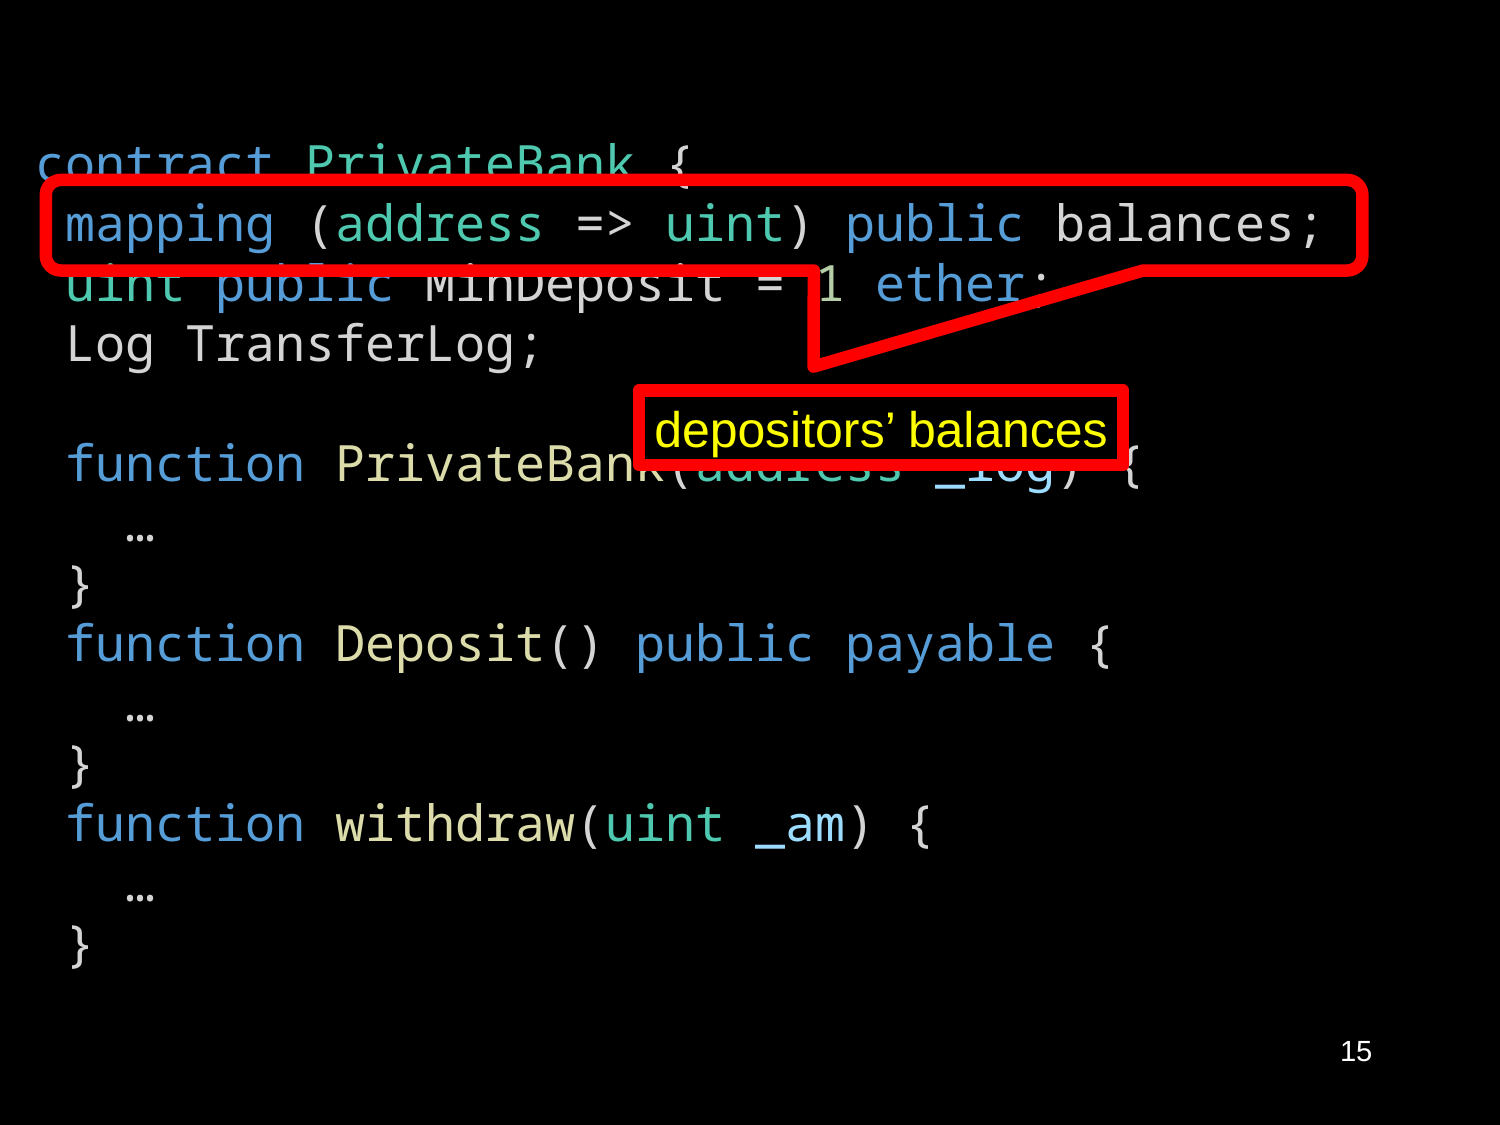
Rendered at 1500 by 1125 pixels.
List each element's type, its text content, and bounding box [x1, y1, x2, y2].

slide_number 15 [1074, 1024, 1388, 1101]
text_box contract PrivateBank { mapping (address => uint) public balances; uint public MinDeposit = 1 ether; Log TransferLog; function PrivateBank(address _log) { … } function Deposit() public payable { … } function withdraw(uint _am) { … } [19, 123, 1478, 979]
text_box [45, 179, 1363, 367]
text_box depositors’ balances [639, 390, 1123, 466]
